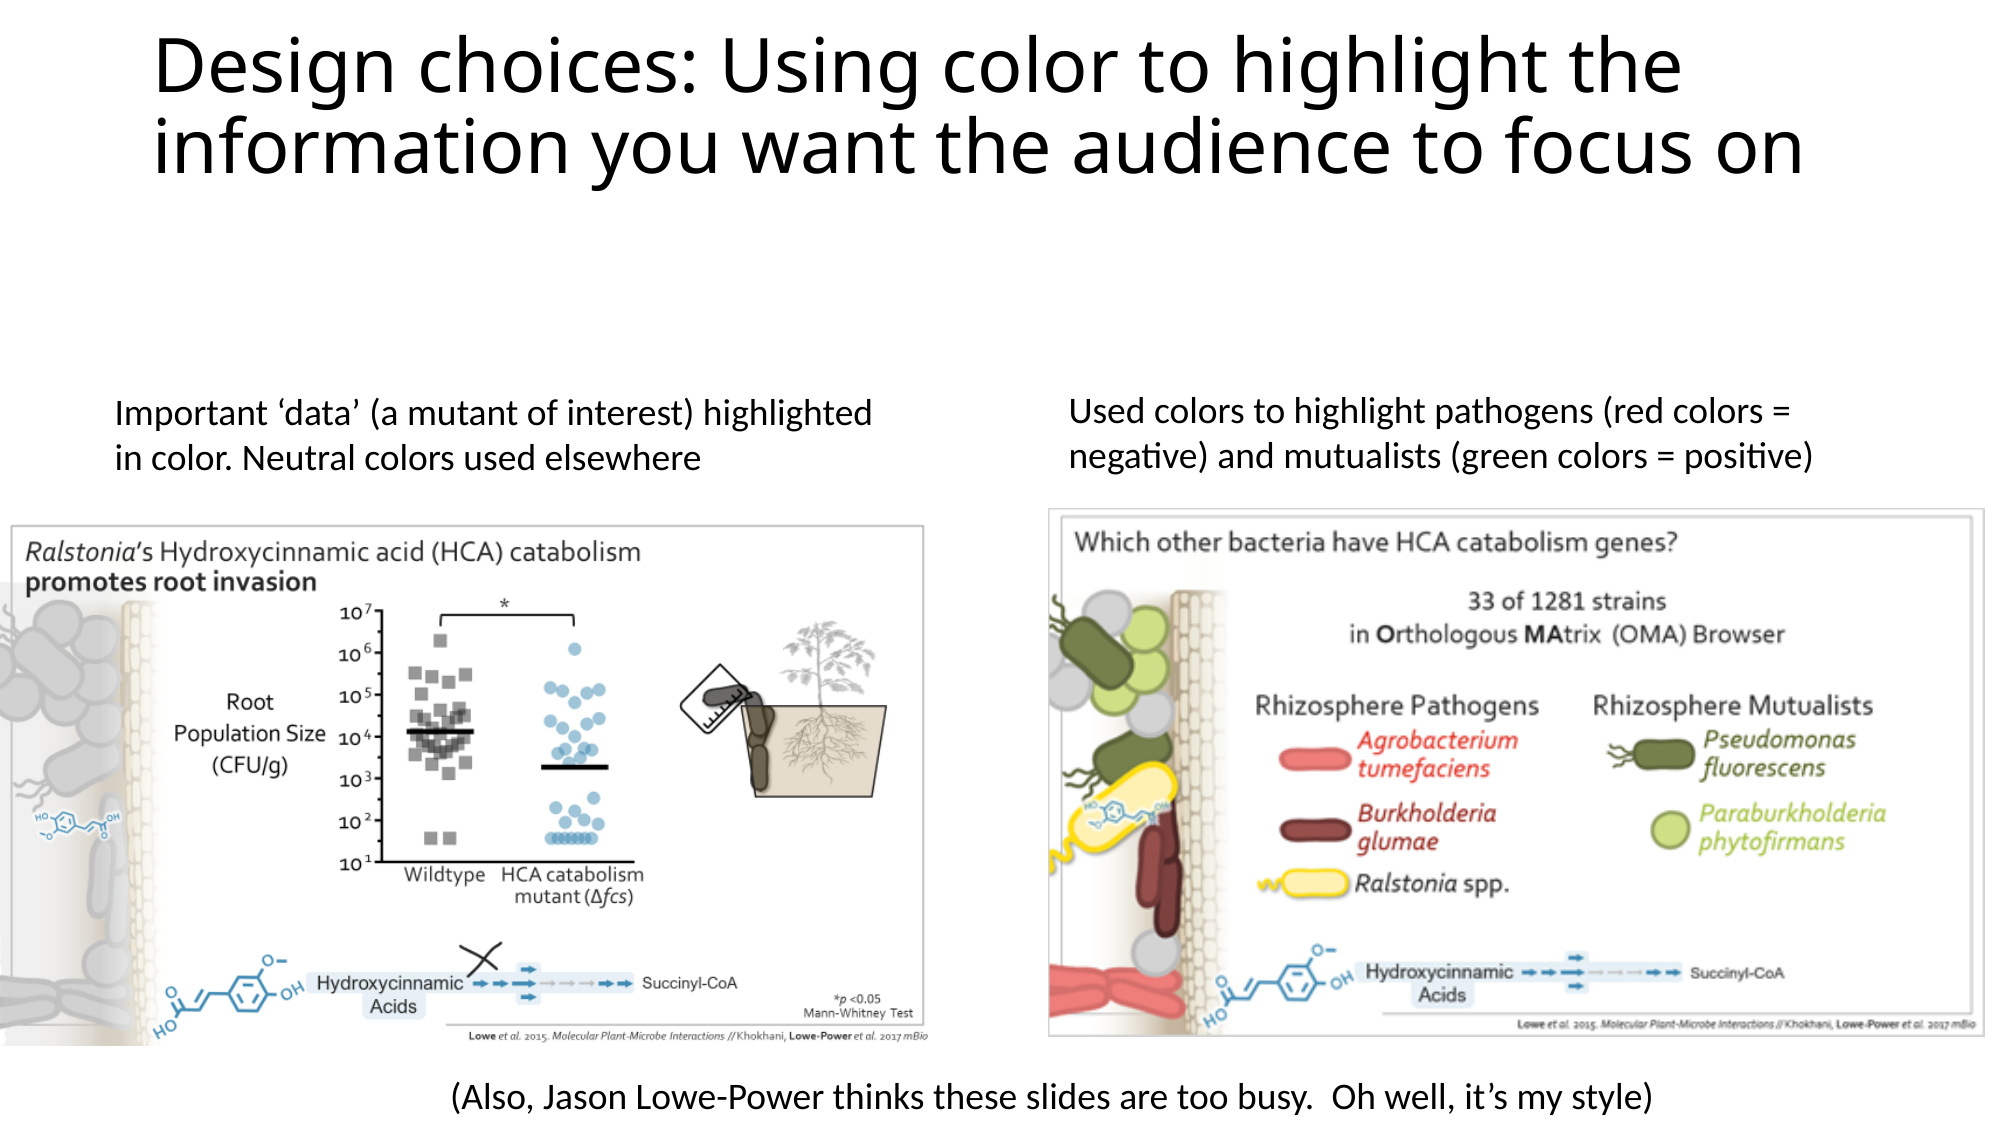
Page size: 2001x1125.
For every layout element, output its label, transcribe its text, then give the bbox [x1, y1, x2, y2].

title Design choices: Using color to highlight the information you want the audience to focus on [137, 0, 1863, 218]
picture [1048, 508, 1985, 1037]
text_box (Also, Jason Lowe-Power thinks these slides are too busy. Oh well, it’s my style) [435, 1064, 1671, 1125]
text_box Used colors to highlight pathogens (red colors = negative) and mutualists (green colors = positive) [1053, 378, 1879, 484]
text_box Important ‘data’ (a mutant of interest) highlighted in color. Neutral colors used elsewhere [99, 380, 925, 486]
picture [0, 519, 935, 1046]
